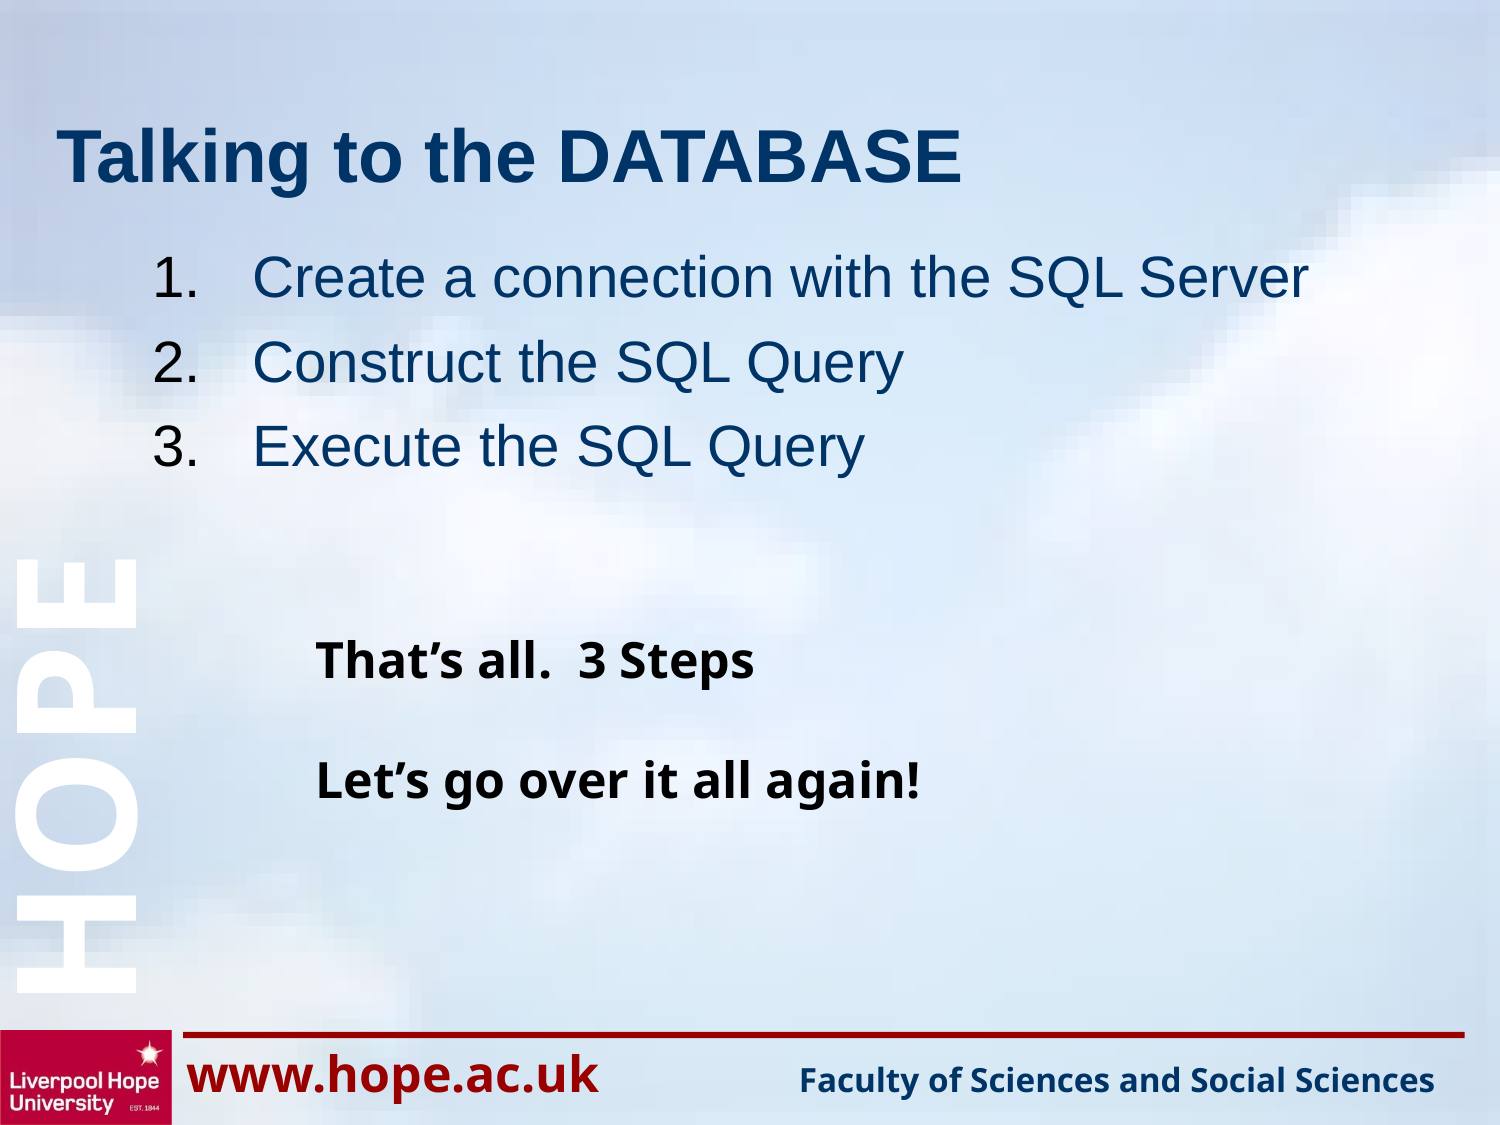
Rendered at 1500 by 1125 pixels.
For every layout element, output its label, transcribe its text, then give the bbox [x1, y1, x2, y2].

title Talking to the DATABASE [41, 42, 1318, 207]
picture [0, 1030, 172, 1125]
text_box That’s all. 3 Steps Let’s go over it all again! [300, 621, 936, 817]
list Create a connection with the SQL Server Construct the SQL Query Execute the SQL Query [137, 231, 1400, 999]
